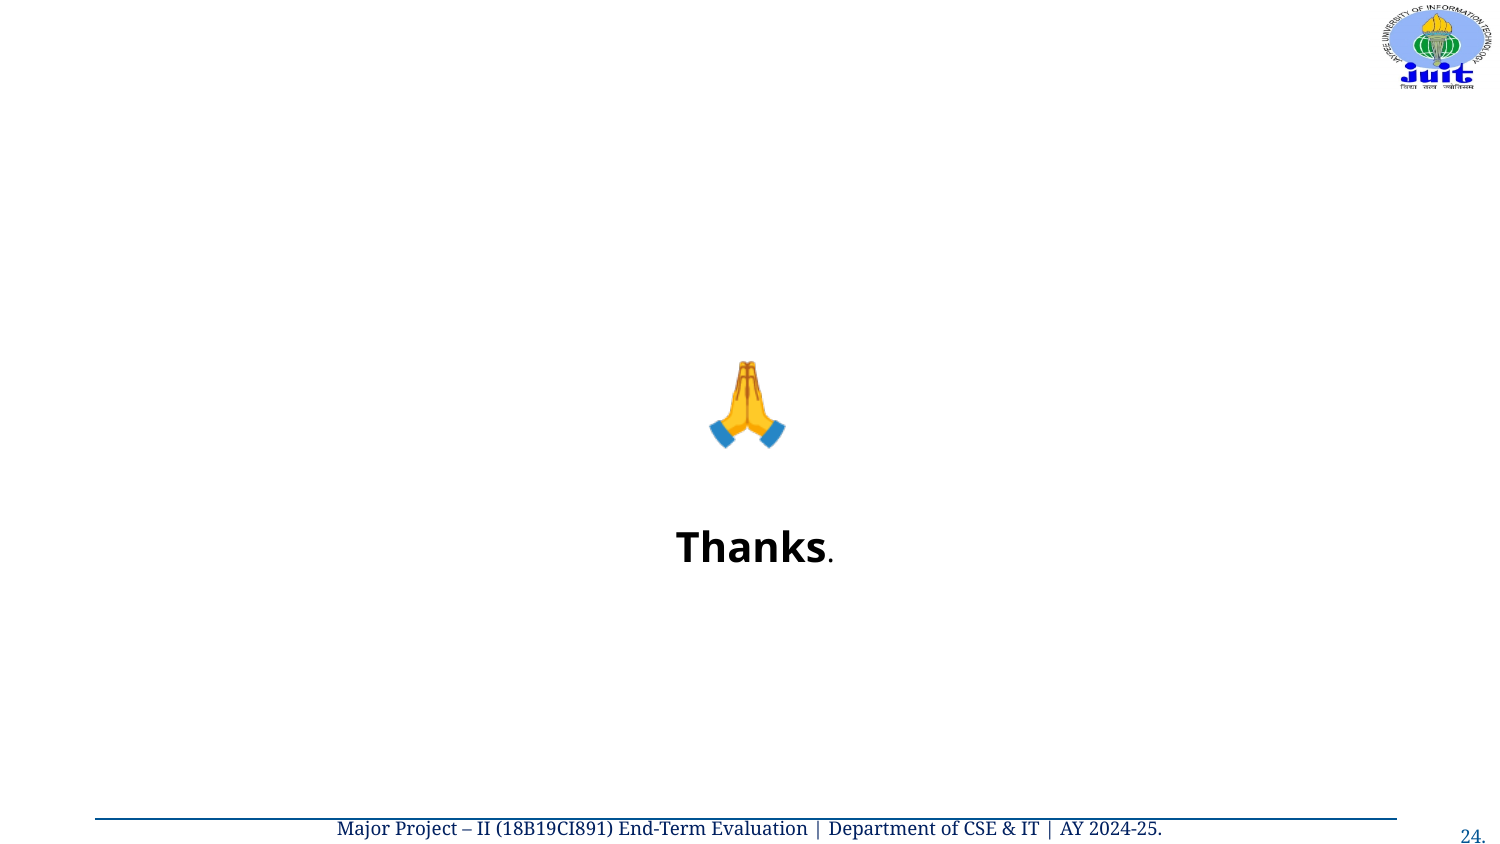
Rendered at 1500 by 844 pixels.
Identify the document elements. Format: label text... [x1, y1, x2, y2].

picture [699, 356, 795, 451]
text_box Thanks. [12, 98, 1482, 833]
picture [1369, 5, 1500, 89]
